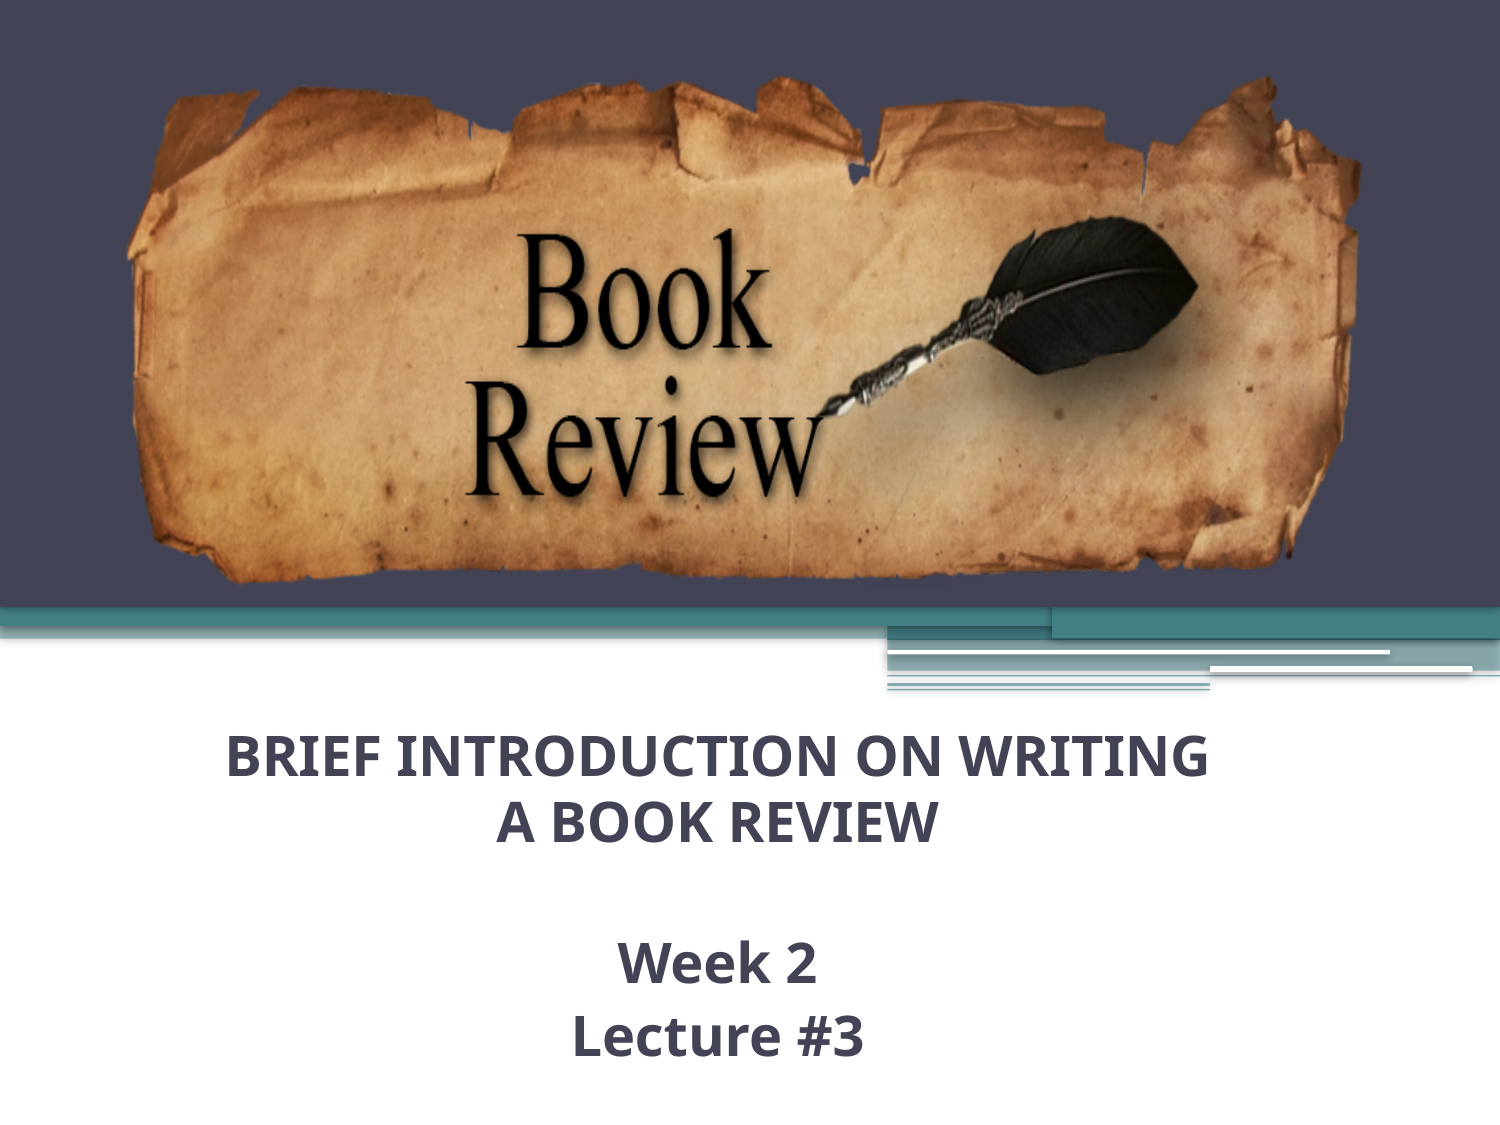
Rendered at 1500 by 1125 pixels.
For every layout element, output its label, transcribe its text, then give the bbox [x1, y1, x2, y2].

subtitle BRIEF INTRODUCTION ON WRITING A BOOK REVIEW Week 2 Lecture #3 [187, 639, 1238, 1075]
title [75, 450, 1263, 636]
picture [124, 74, 1363, 588]
